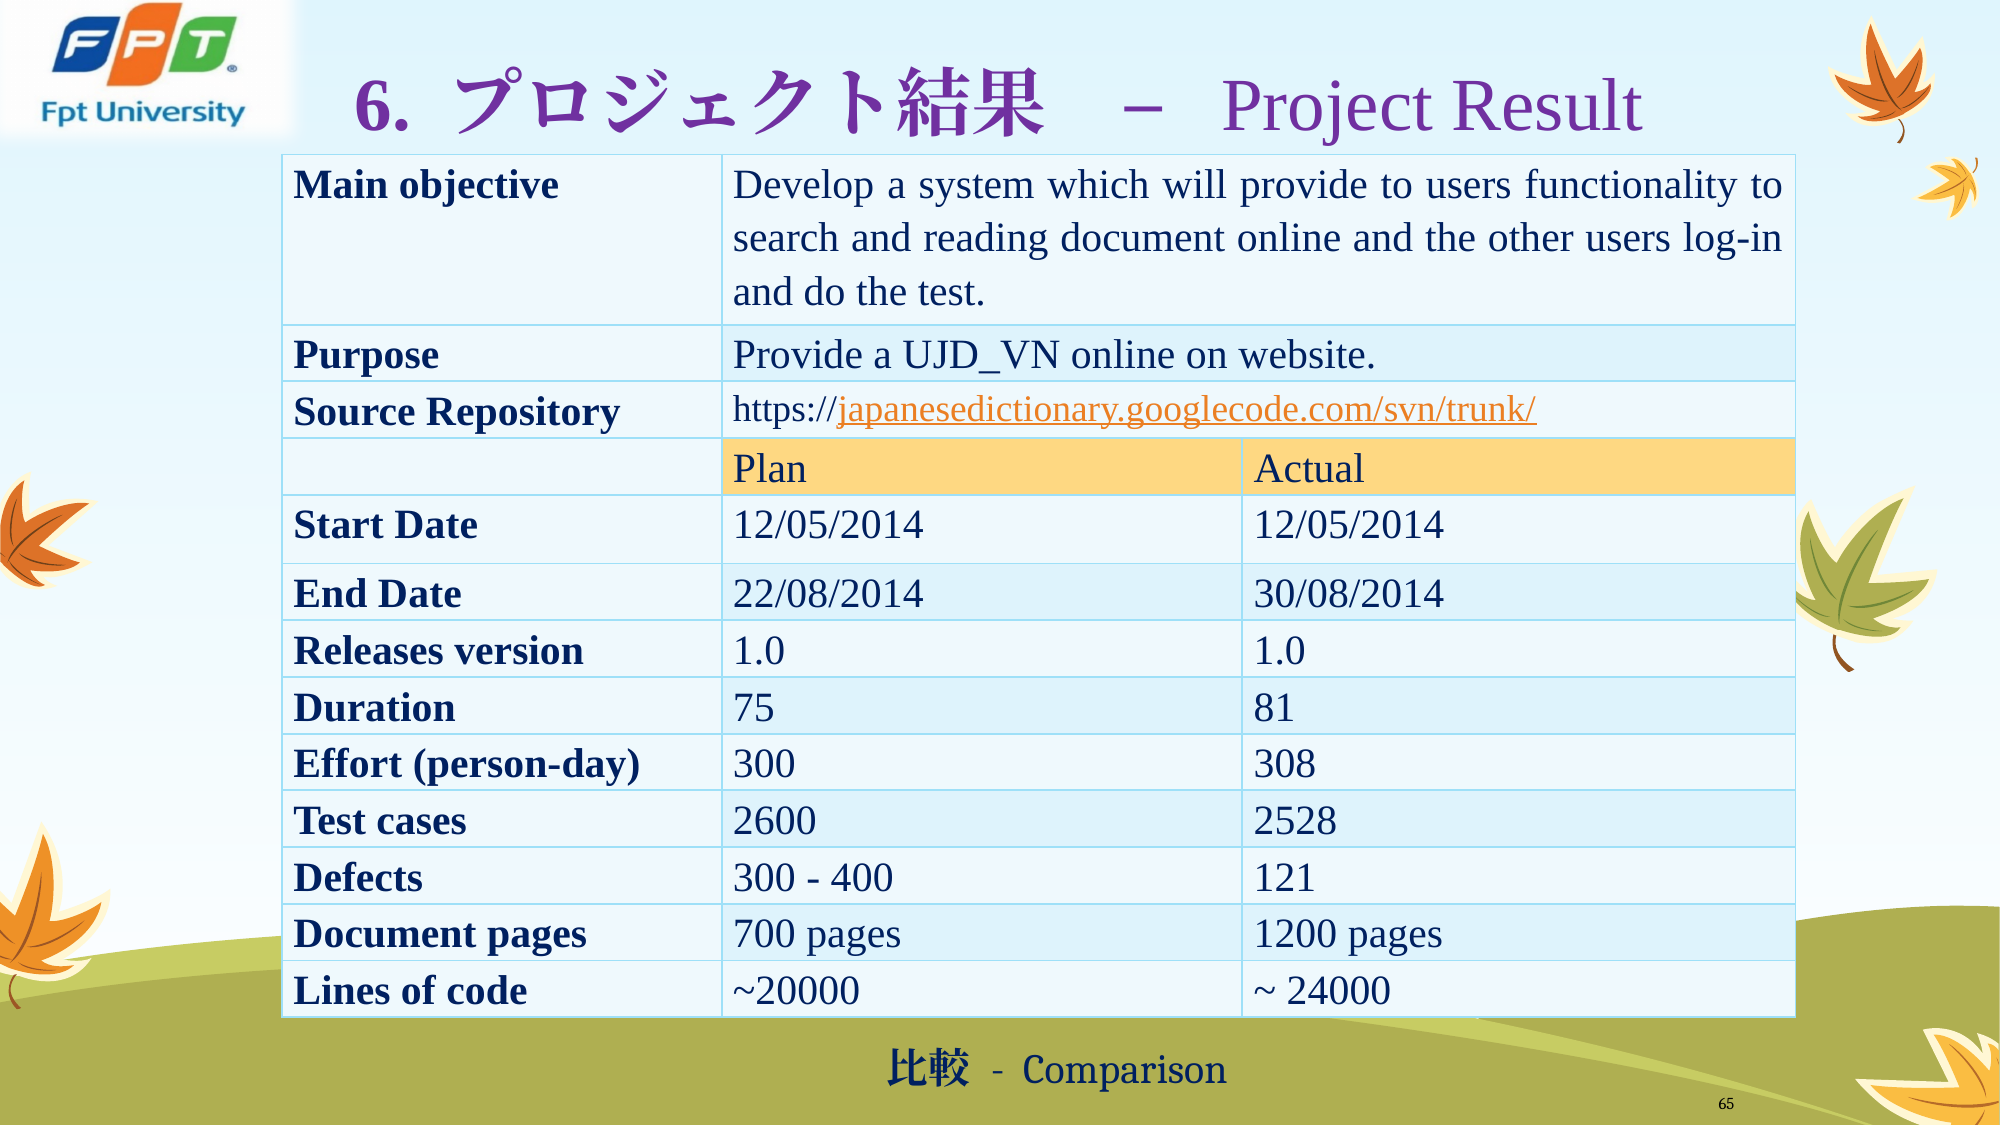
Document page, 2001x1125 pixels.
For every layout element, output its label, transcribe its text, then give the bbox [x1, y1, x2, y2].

table_cell ~ 24000 [1243, 961, 1795, 1016]
table_cell 2600 [723, 791, 1241, 846]
table_cell Source Repository [283, 382, 721, 437]
table_cell 81 [1243, 678, 1795, 733]
table_cell 30/08/2014 [1243, 564, 1795, 619]
table_cell Defects [283, 848, 721, 903]
slide_number 65 [1644, 1083, 1750, 1122]
table_cell 1200 pages [1243, 905, 1795, 960]
table_cell End Date [283, 564, 721, 619]
table_header Main objective [283, 155, 721, 324]
table_cell Lines of code [283, 961, 721, 1016]
picture [0, 0, 312, 155]
table_cell Actual [1243, 439, 1795, 494]
table_cell 700 pages [723, 905, 1241, 960]
table_cell 121 [1243, 848, 1795, 903]
table_cell Document pages [283, 905, 721, 960]
table_cell 300 [723, 735, 1241, 789]
table_cell Start Date [283, 496, 721, 563]
table_cell 12/05/2014 [723, 496, 1241, 563]
table_cell 2528 [1243, 791, 1795, 846]
table_cell 1.0 [723, 621, 1241, 676]
title 6. プロジェクト結果 – Project Result [312, 12, 1749, 154]
table_header Develop a system which will provide to users functionality to search and reading document online and the other users log-in and do the test. [723, 155, 1795, 324]
table_cell Plan [723, 439, 1241, 494]
table_cell 12/05/2014 [1243, 496, 1795, 563]
table_cell Purpose [283, 326, 721, 380]
table_cell Releases version [283, 621, 721, 676]
table_cell ~20000 [723, 961, 1241, 1016]
table_cell 1.0 [1243, 621, 1795, 676]
table_cell 75 [723, 678, 1241, 733]
table_cell Test cases [283, 791, 721, 846]
table_cell Provide a UJD_VN online on website. [723, 326, 1795, 380]
table_cell [283, 439, 721, 494]
table_cell https://japanesedictionary.googlecode.com/svn/trunk/ [723, 382, 1795, 437]
table_cell 22/08/2014 [723, 564, 1241, 619]
table_cell 308 [1243, 735, 1795, 789]
table_cell Effort (person-day) [283, 735, 721, 789]
table_cell 300 - 400 [723, 848, 1241, 903]
text_box 比較 - Comparison [872, 1034, 1243, 1099]
table_cell Duration [283, 678, 721, 733]
